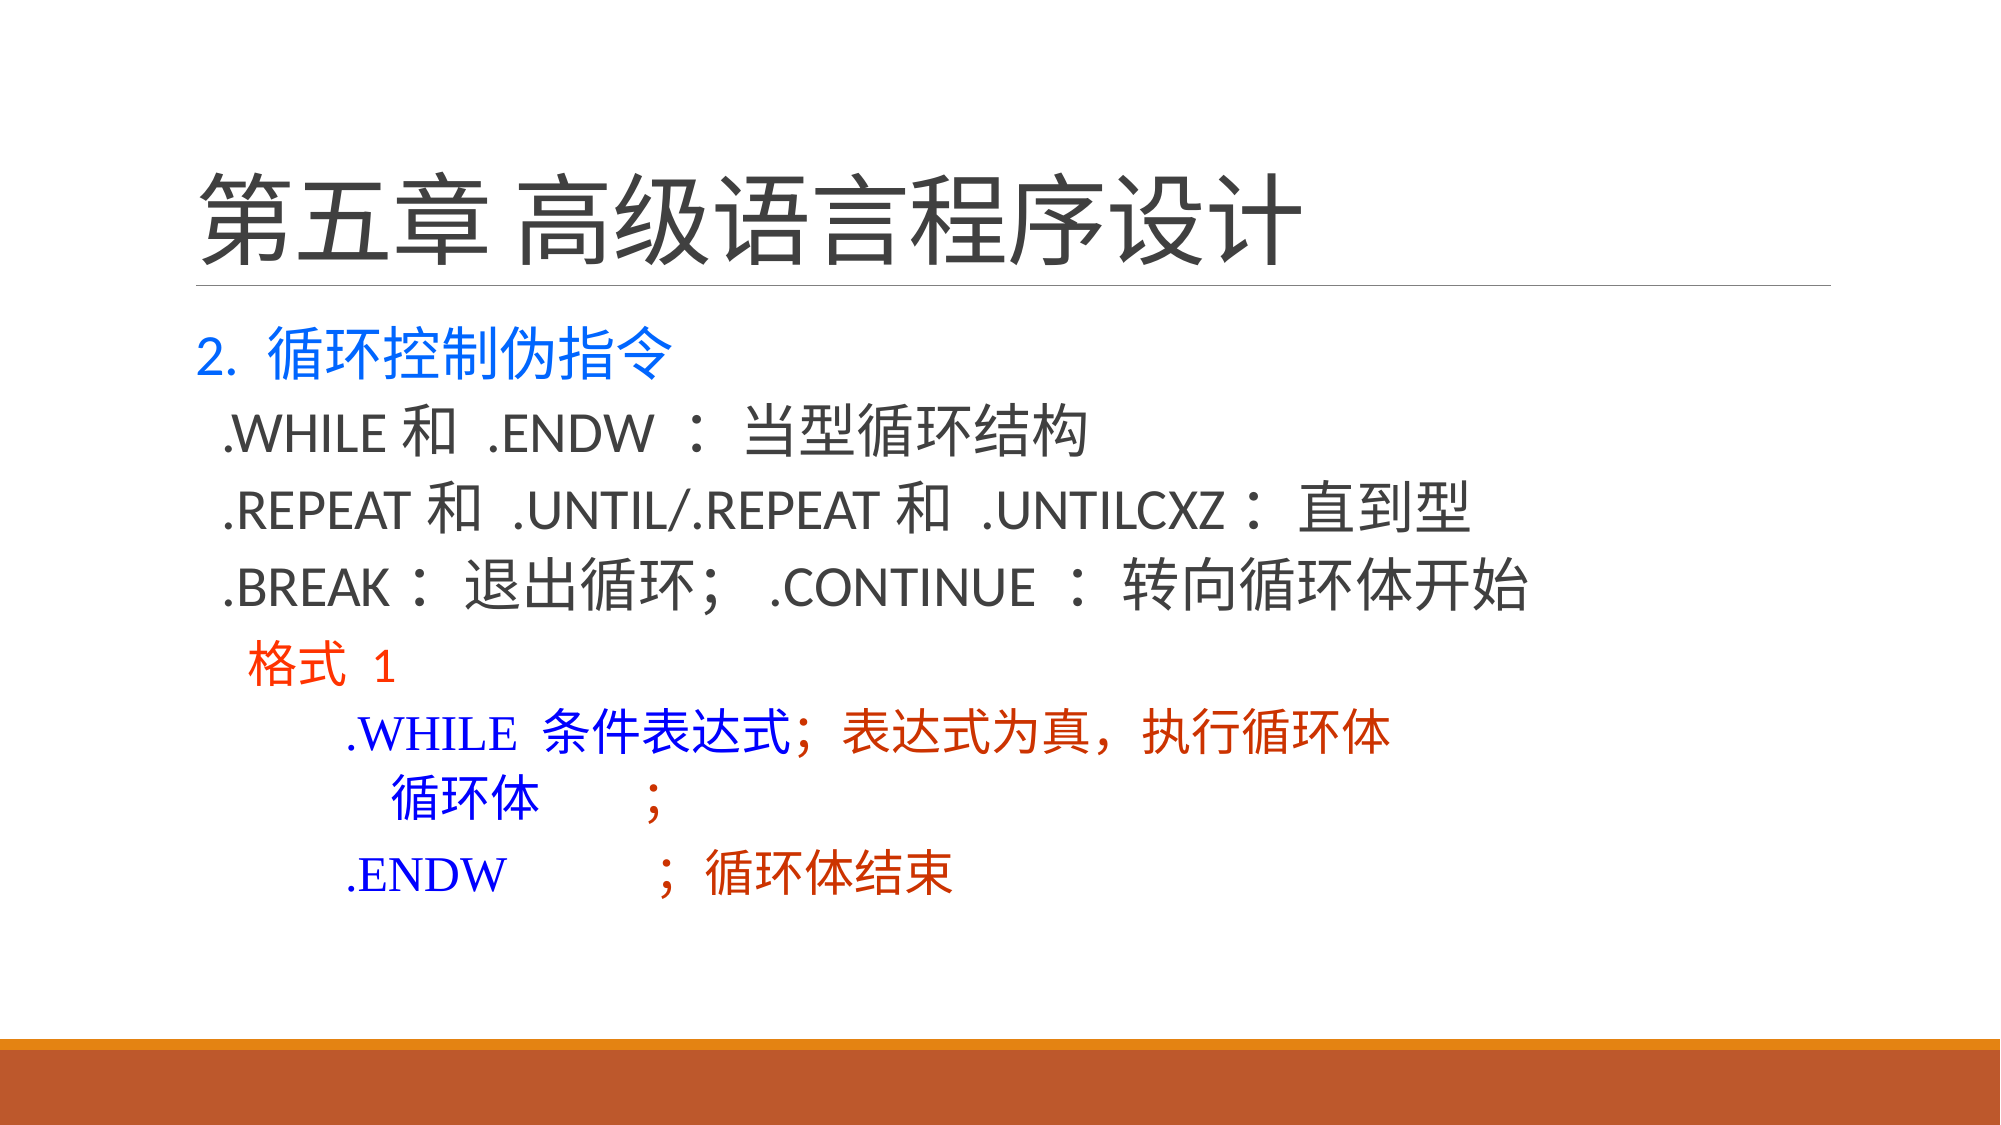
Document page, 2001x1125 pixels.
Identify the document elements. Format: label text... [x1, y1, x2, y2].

list 2. 循环控制伪指令 .WHILE和 .ENDW ：当型循环结构 .REPEAT和 .UNTIL/.REPEAT和 .UNTILCXZ：直到型 .BREAK：退出循环；.CONTINUE ：转向循环体开始 格式 1 .WHILE 条件表达式；表达式为真，执行循环体 循环体 ； .ENDW ；循环体结束 [180, 302, 1830, 963]
title 第五章 高级语言程序设计 [180, 47, 1830, 285]
